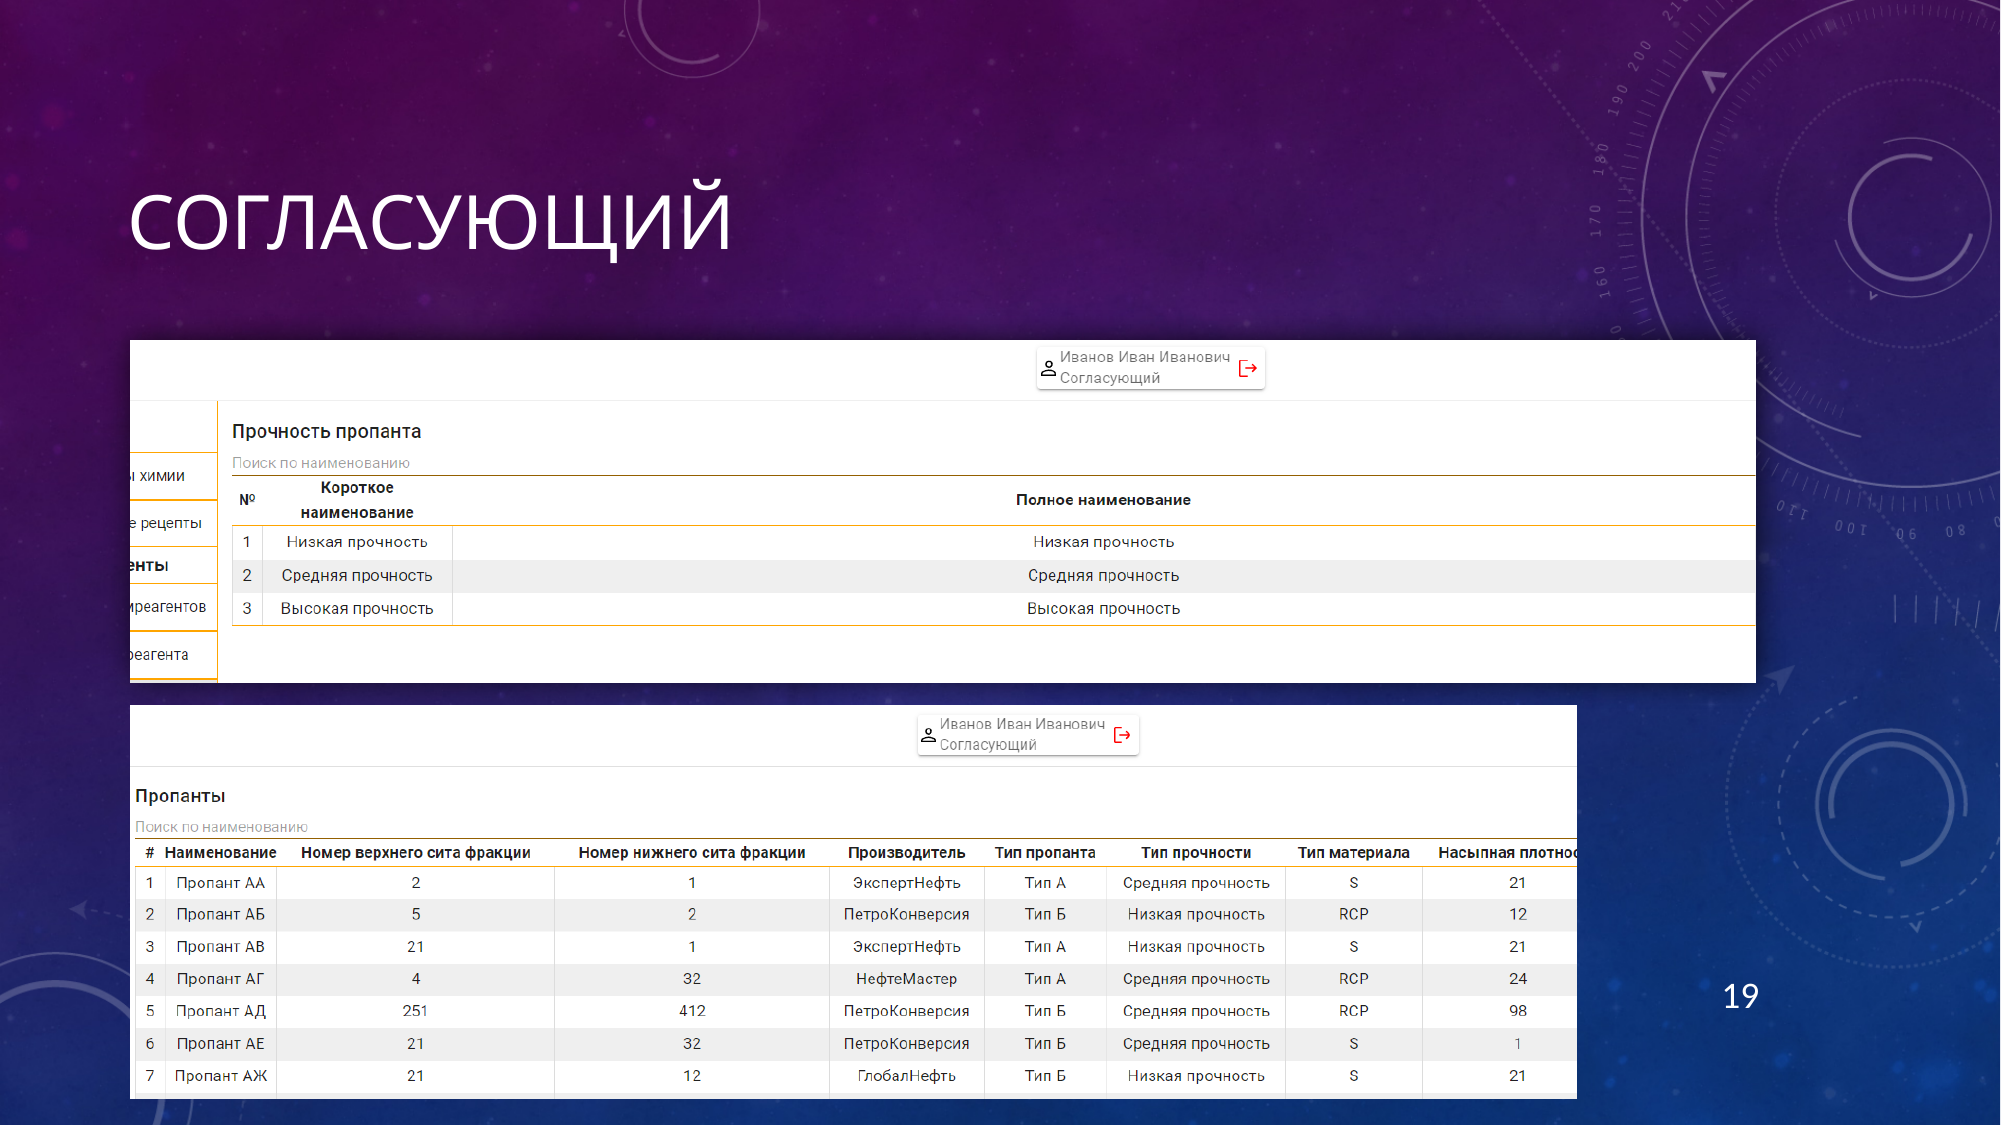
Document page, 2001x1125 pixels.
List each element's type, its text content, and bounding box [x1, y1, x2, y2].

title согласующий [112, 99, 1775, 339]
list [130, 340, 1757, 683]
slide_number 19 [1684, 963, 1775, 1025]
picture [0, 0, 2001, 1125]
